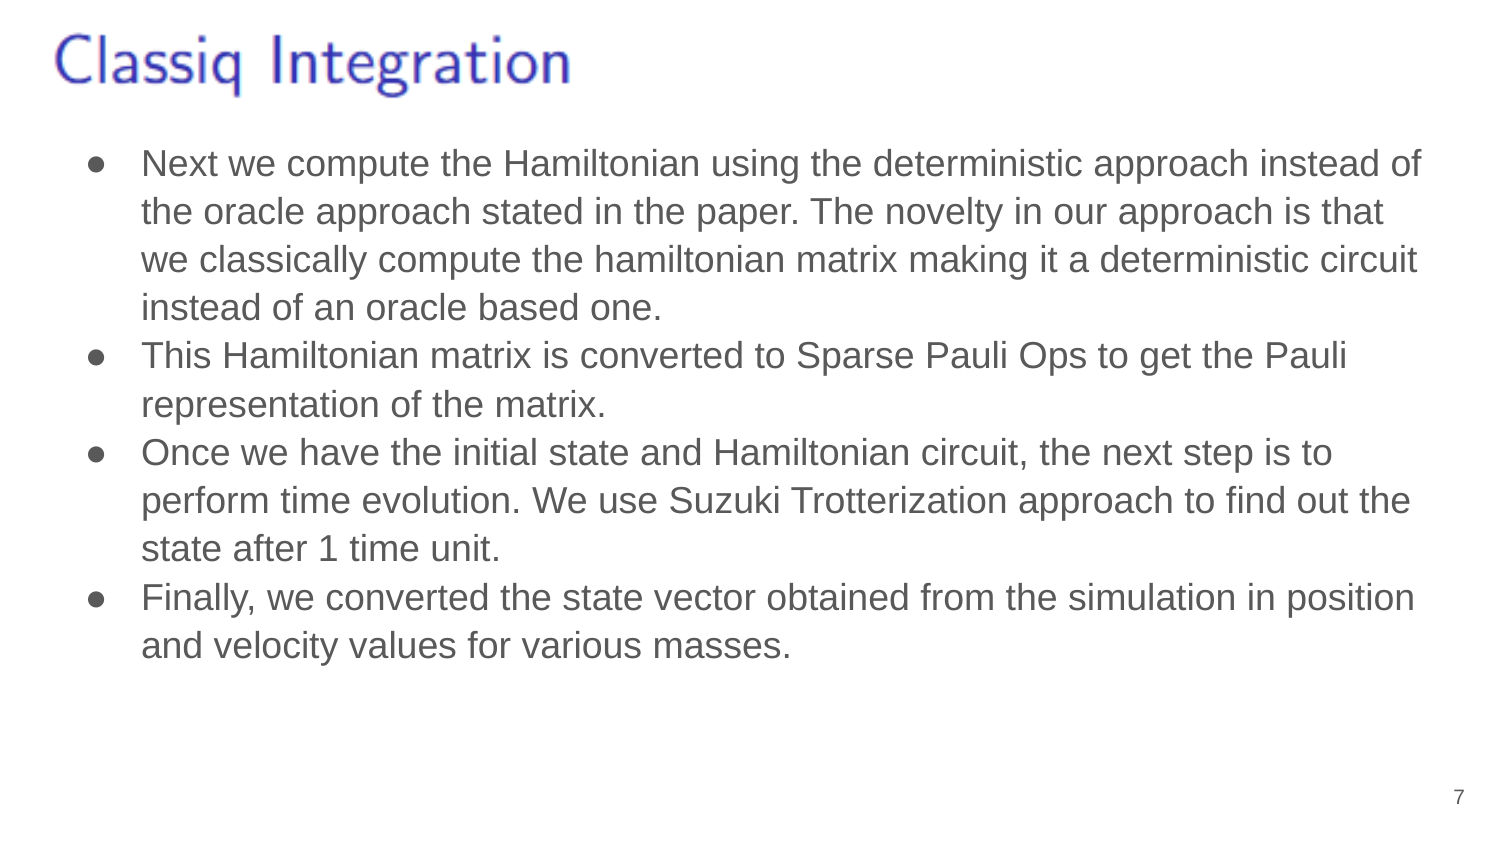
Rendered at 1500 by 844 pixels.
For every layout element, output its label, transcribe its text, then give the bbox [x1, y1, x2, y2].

slide_number ‹#› [1389, 764, 1480, 830]
list Next we compute the Hamiltonian using the deterministic approach instead of the oracle approach stated in the paper. The novelty in our approach is that we classically compute the hamiltonian matrix making it a deterministic circuit instead of an oracle based one. This Hamiltonian matrix is converted to Sparse Pauli Ops to get the Pauli representation of the matrix. Once we have the initial state and Hamiltonian circuit, the next step is to perform time evolution. We use Suzuki Trotterization approach to find out the state after 1 time unit. Finally, we converted the state vector obtained from the simulation in position and velocity values for various masses. [51, 120, 1449, 801]
picture [50, 6, 606, 139]
